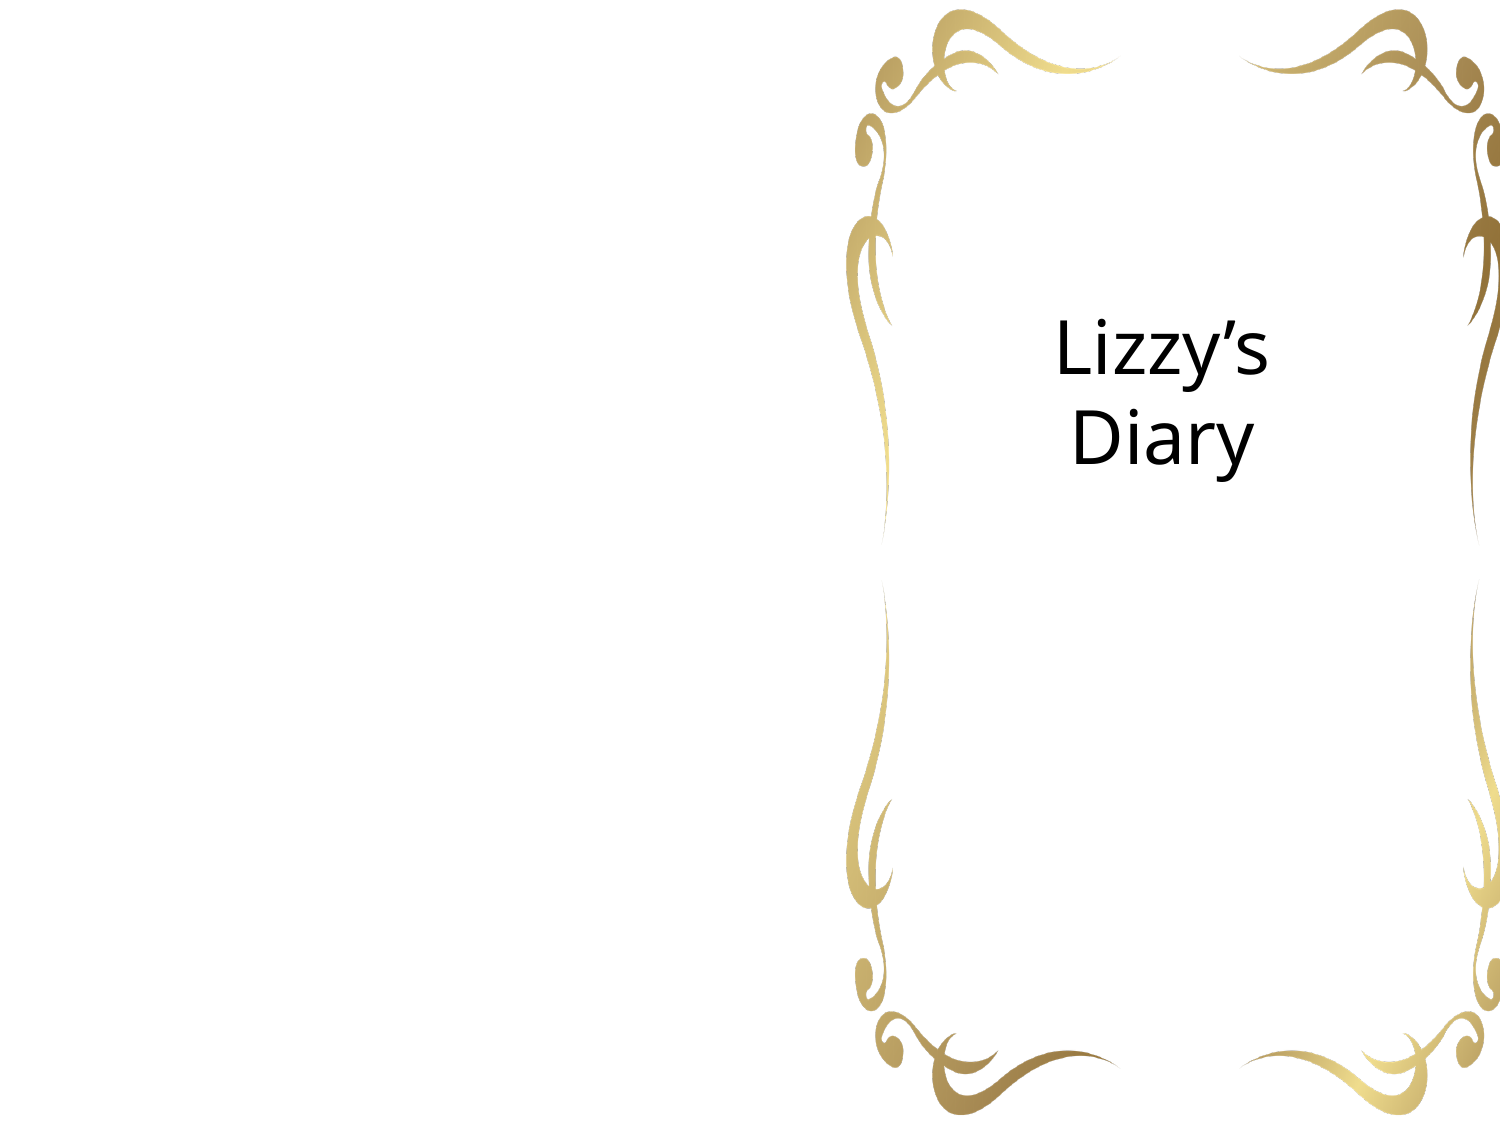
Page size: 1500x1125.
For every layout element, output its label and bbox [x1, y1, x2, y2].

picture [840, 0, 1500, 1125]
